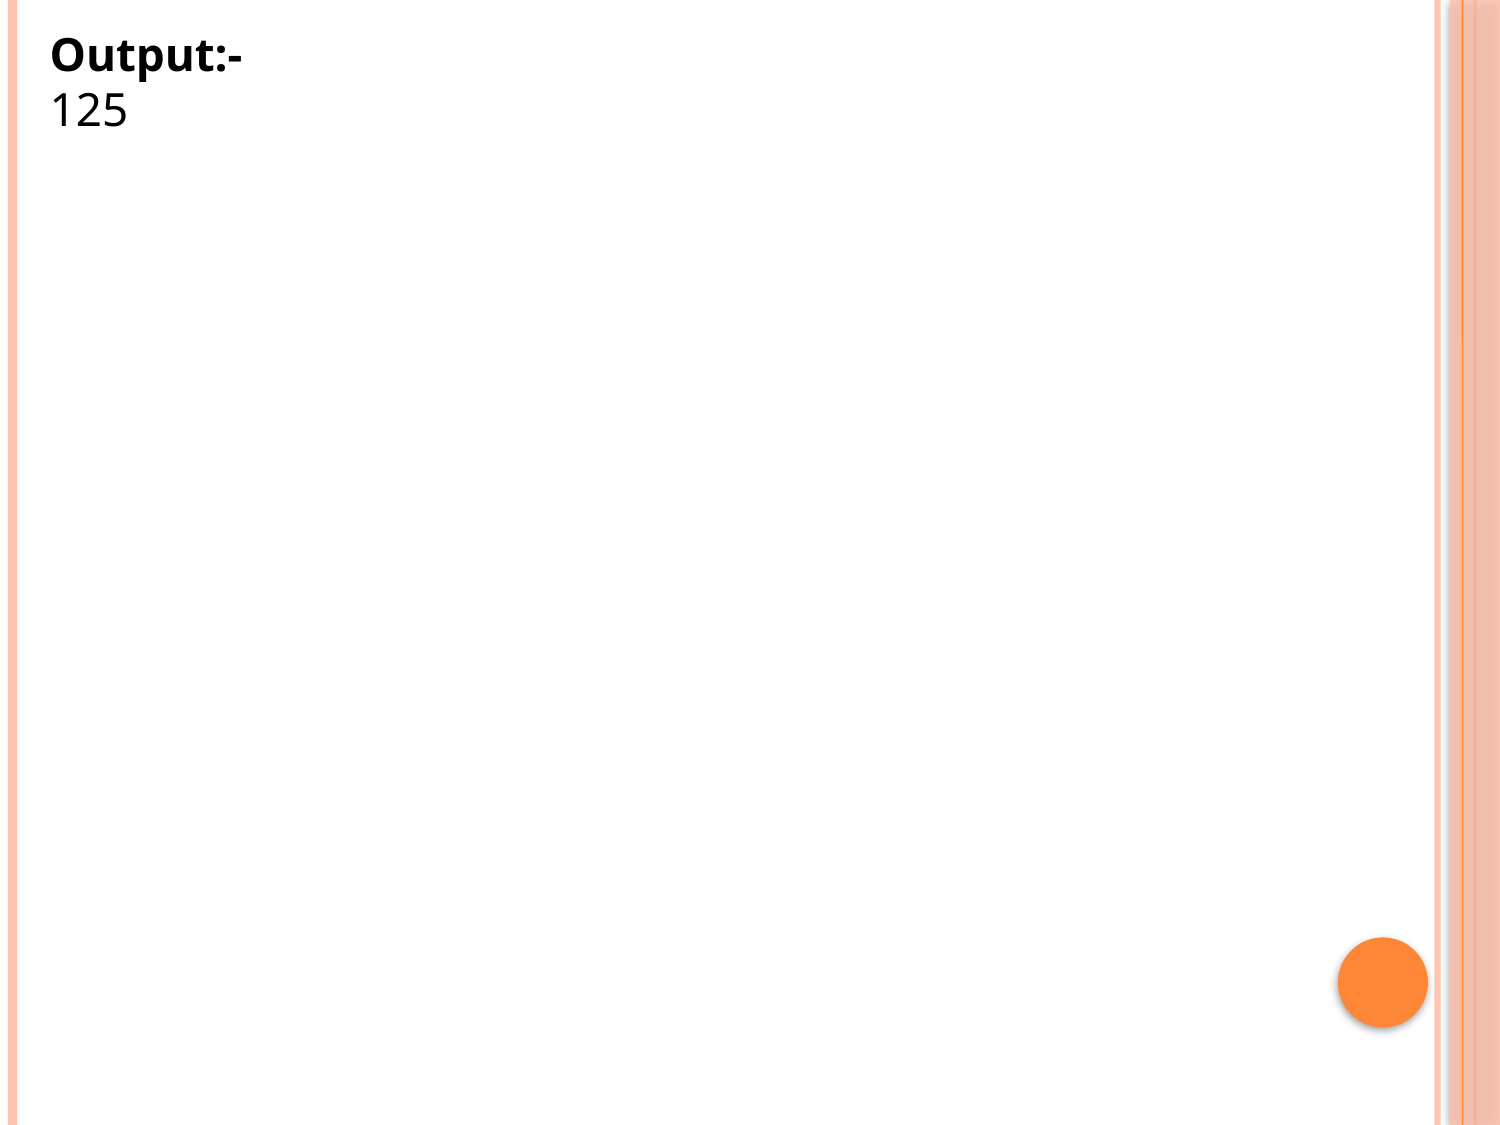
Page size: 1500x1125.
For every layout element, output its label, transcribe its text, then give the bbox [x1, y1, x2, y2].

text_box Output:- 125 [34, 18, 1105, 144]
